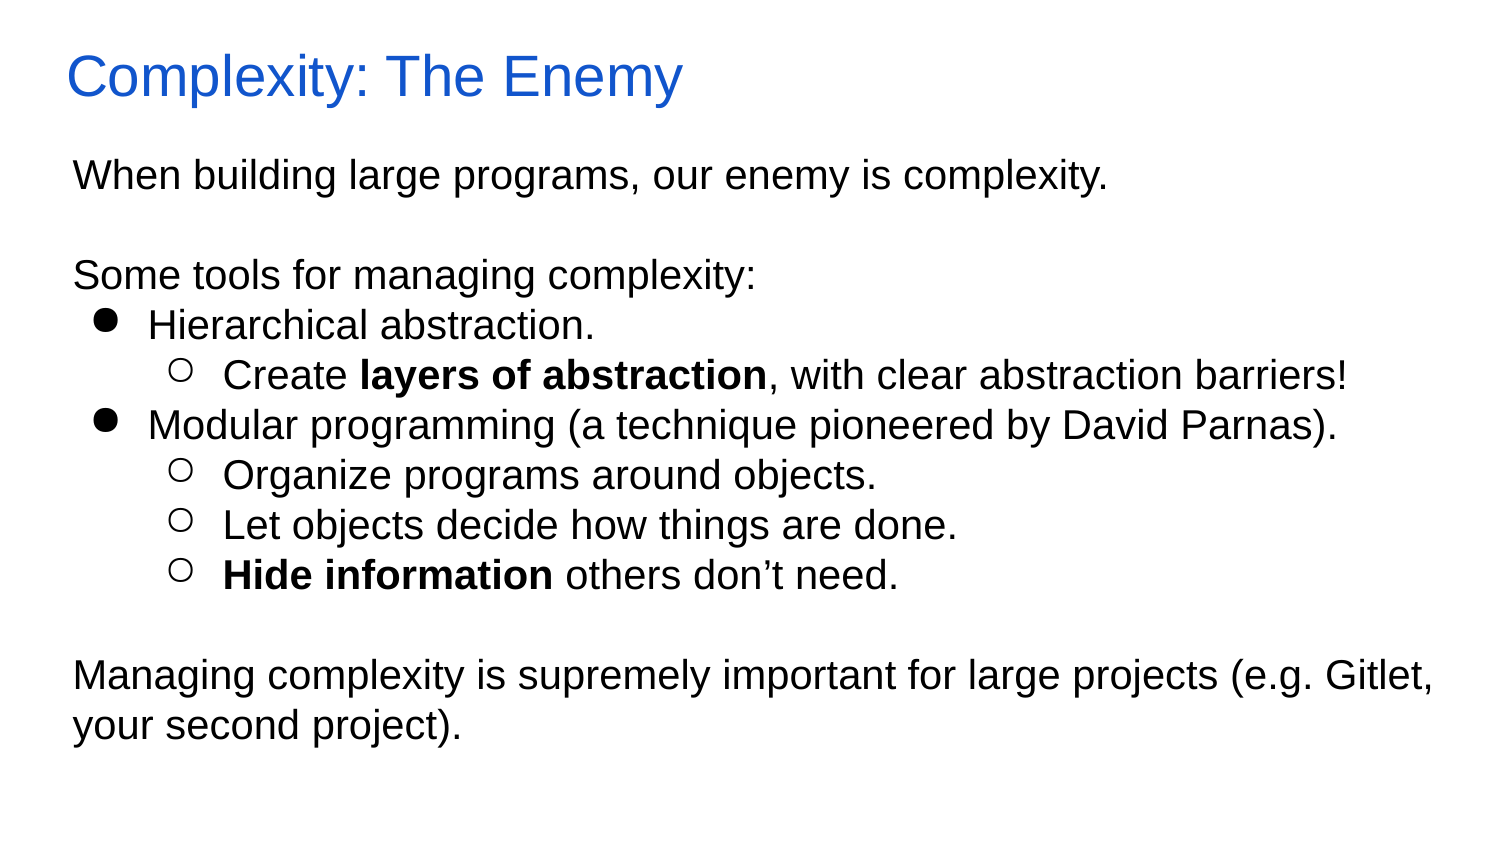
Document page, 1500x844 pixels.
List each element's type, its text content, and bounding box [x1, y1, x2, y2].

title Complexity: The Enemy [51, 23, 1449, 117]
text_box When building large programs, our enemy is complexity. Some tools for managing complexity: Hierarchical abstraction. Create layers of abstraction, with clear abstraction barriers! Modular programming (a technique pioneered by David Parnas). Organize programs around objects. Let objects decide how things are done. Hide information others don’t need. Managing complexity is supremely important for large projects (e.g. Gitlet, your second project). [57, 132, 1500, 777]
